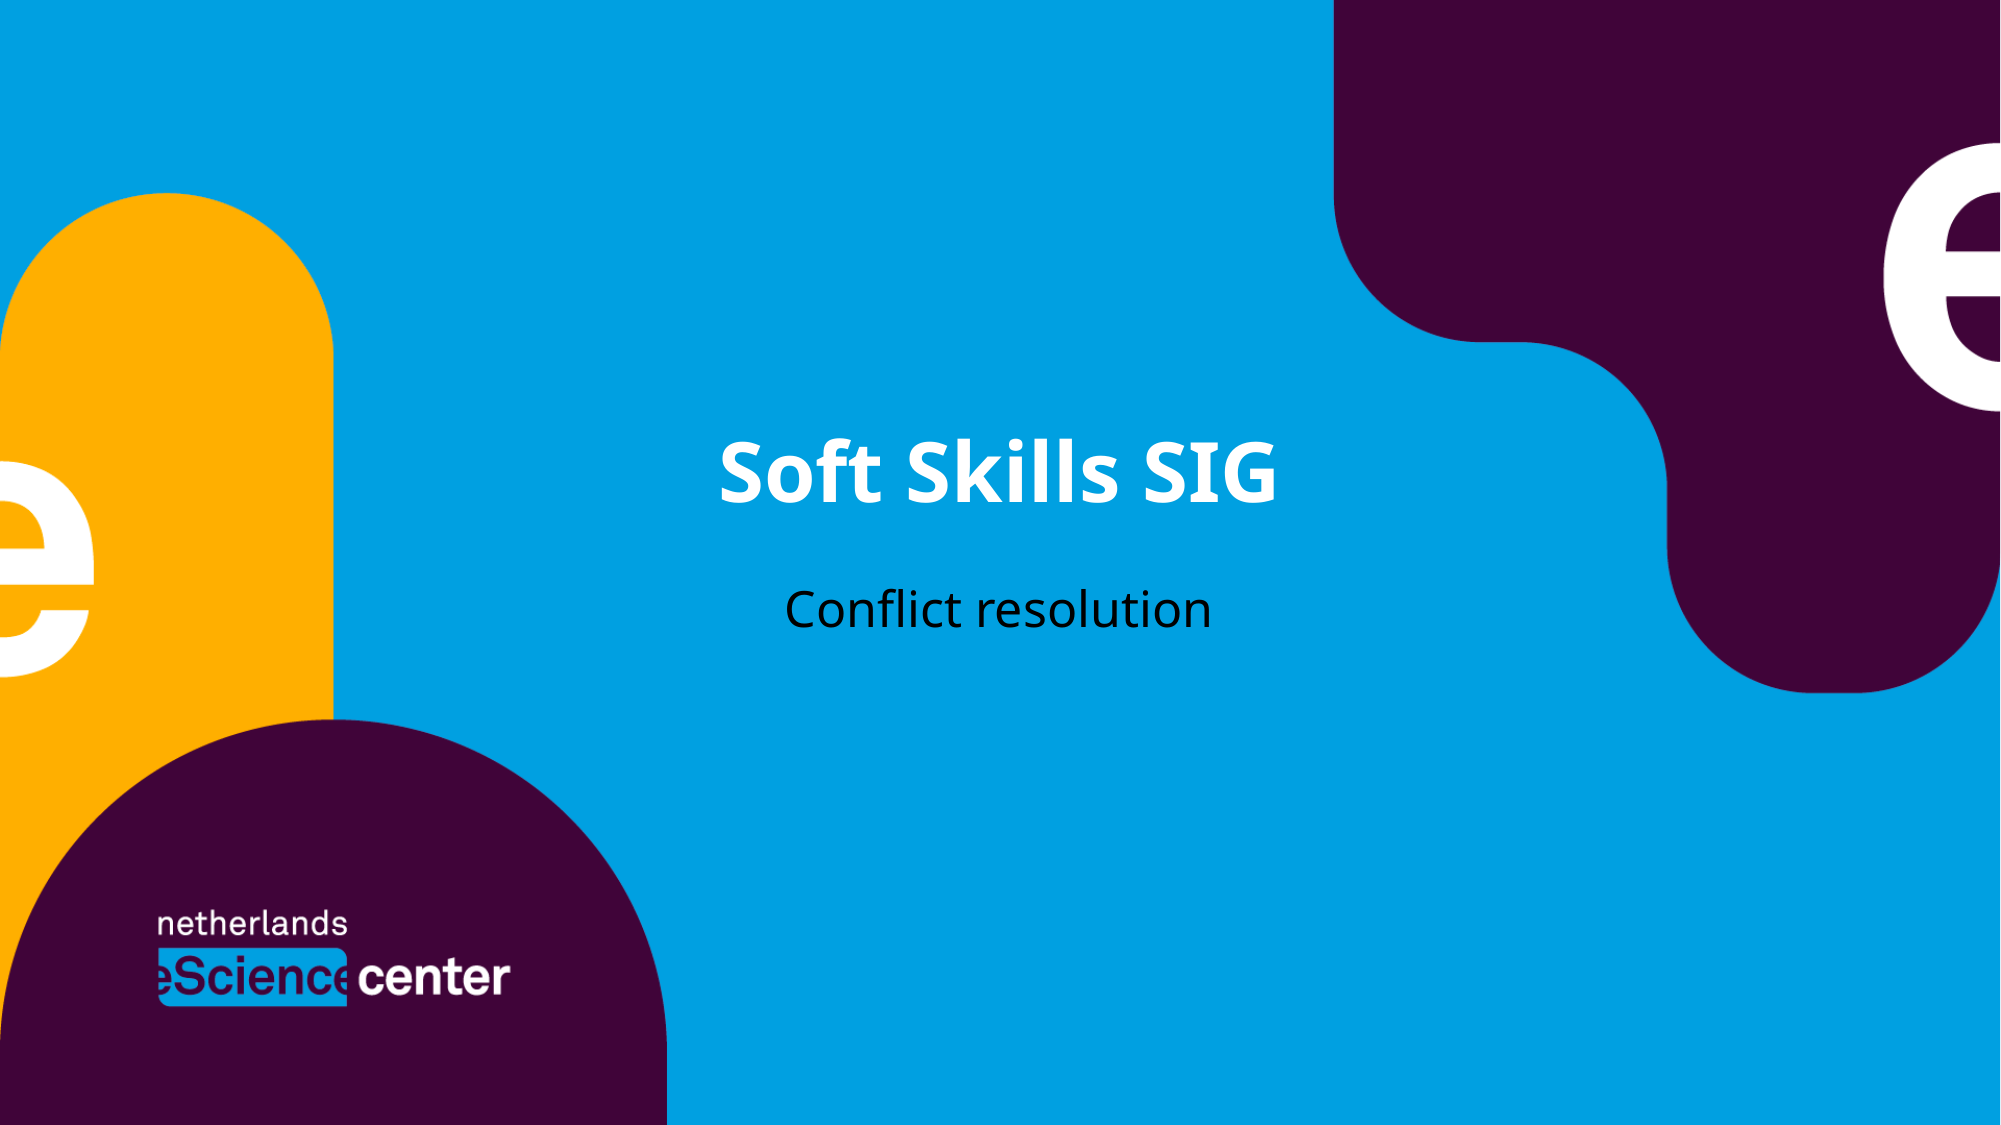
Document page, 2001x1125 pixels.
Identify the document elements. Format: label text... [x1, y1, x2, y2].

picture [1334, 0, 2001, 693]
subtitle Conflict resolution [249, 569, 1750, 659]
picture [0, 193, 666, 1125]
title Soft Skills SIG [249, 351, 1751, 529]
